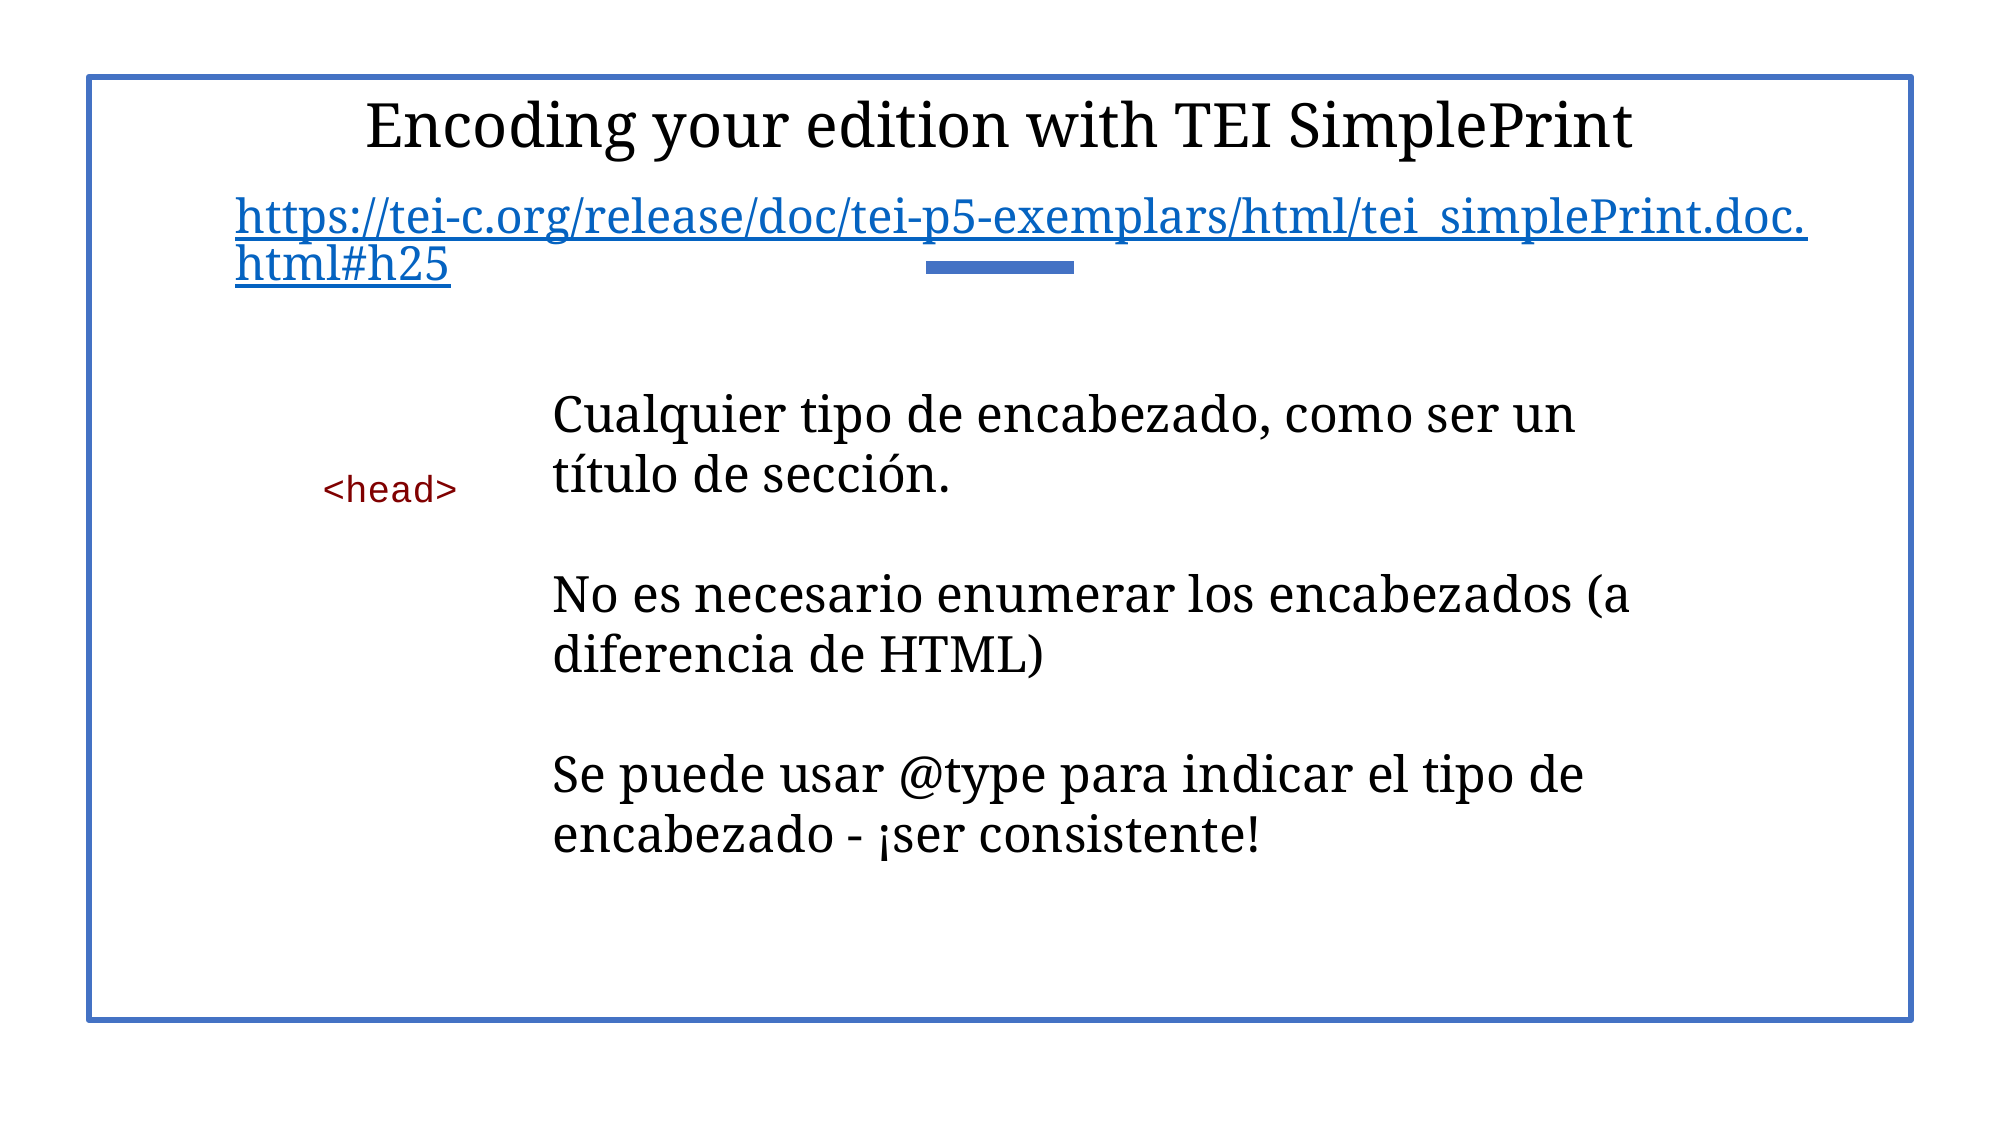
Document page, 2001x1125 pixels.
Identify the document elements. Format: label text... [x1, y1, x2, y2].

list <head> [215, 400, 566, 948]
title Encoding your edition with TEI SimplePrint [0, 0, 2000, 181]
text_box Cualquier tipo de encabezado, como ser un título de sección. No es necesario enumerar los encabezados (a diferencia de HTML) Se puede usar @type para indicar el tipo de encabezado - ¡ser consistente! [532, 362, 1731, 871]
text_box https://tei-c.org/release/doc/tei-p5-exemplars/html/tei_simplePrint.doc.html#h25 [215, 166, 1829, 401]
